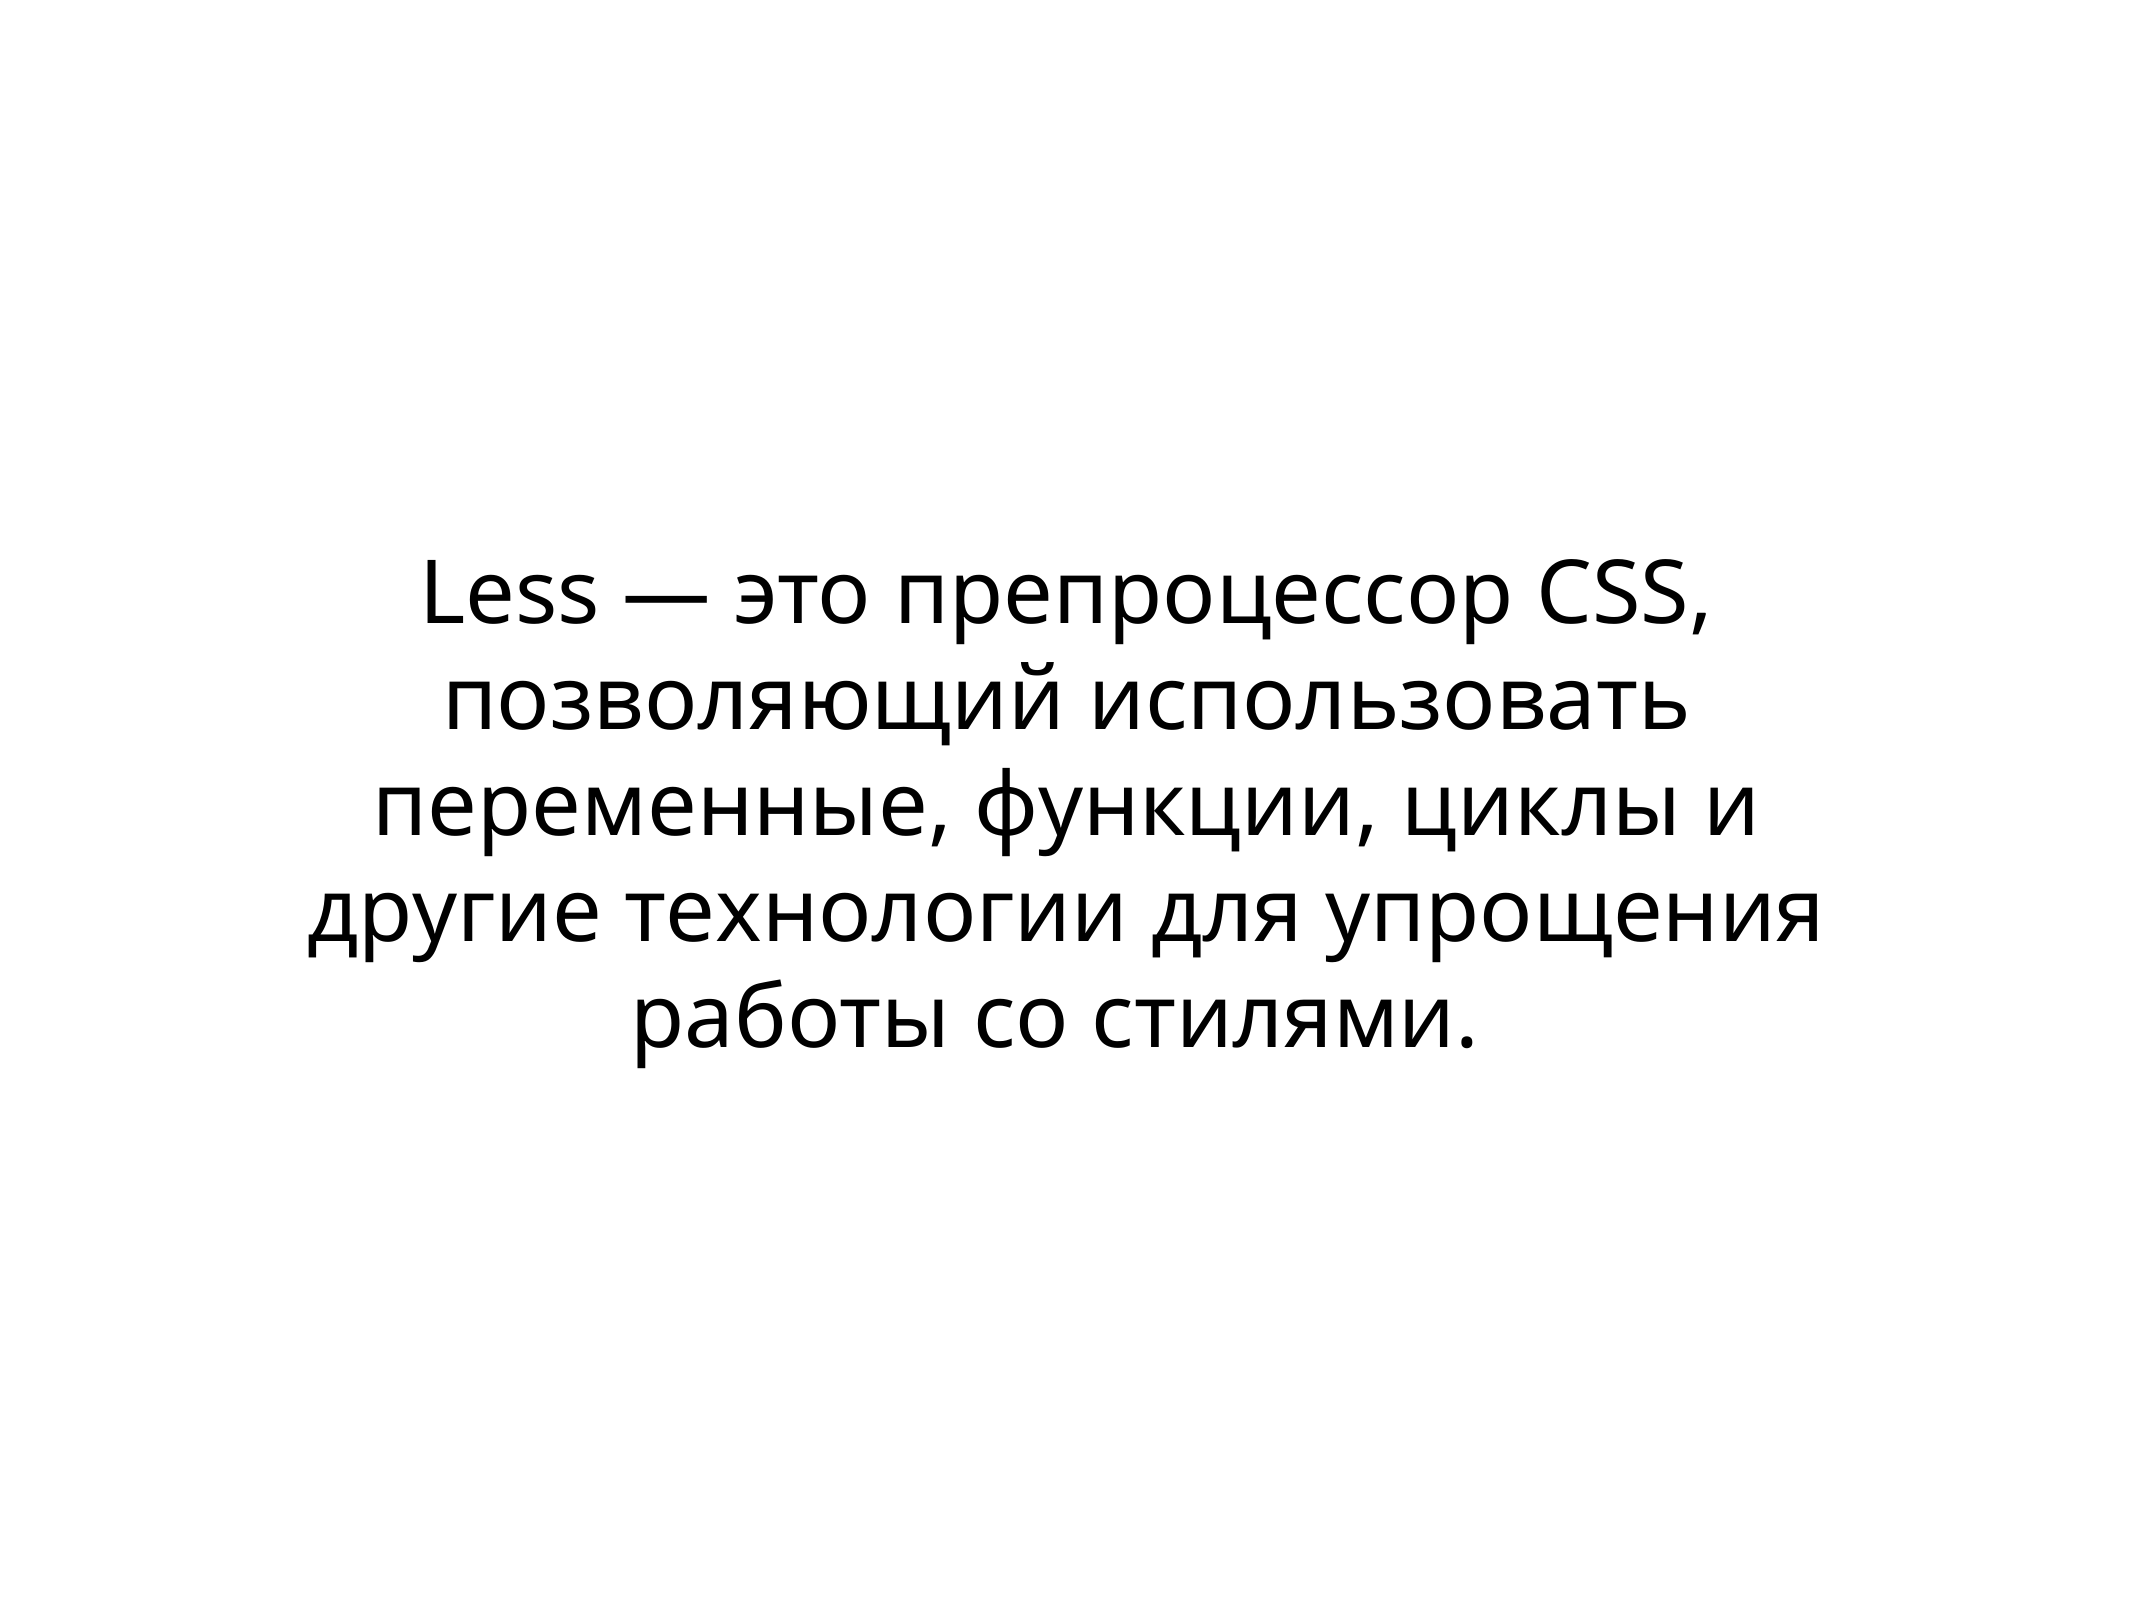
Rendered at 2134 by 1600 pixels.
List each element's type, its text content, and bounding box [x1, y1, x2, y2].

title Less — это препроцессор CSS, позволяющий использовать переменные, функции, циклы и другие технологии для упрощения работы со стилями. [207, 528, 1926, 1072]
